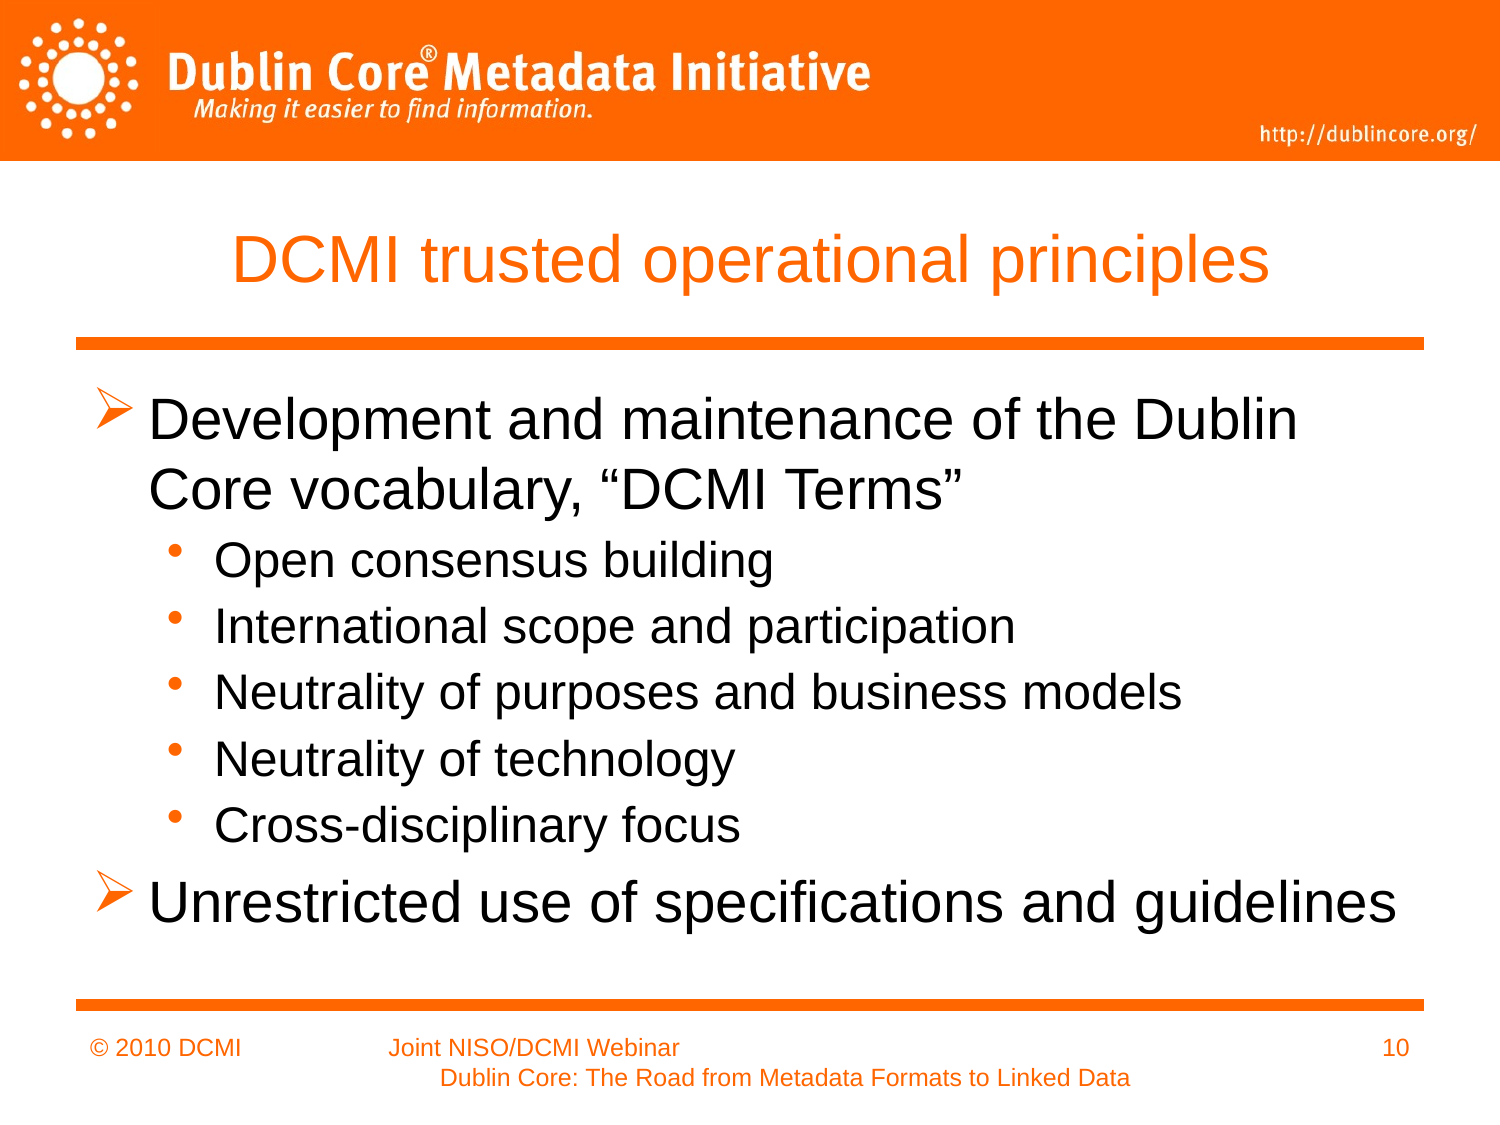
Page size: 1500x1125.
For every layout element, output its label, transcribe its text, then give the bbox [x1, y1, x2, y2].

picture [0, 0, 1500, 161]
slide_number 10 [1163, 1024, 1426, 1103]
list Development and maintenance of the Dublin Core vocabulary, “DCMI Terms” Open consensus building International scope and participation Neutrality of purposes and business models Neutrality of technology Cross-disciplinary focus Unrestricted use of specifications and guidelines [76, 373, 1428, 970]
footer Joint NISO/DCMI Webinar Dublin Core: The Road from Metadata Formats to Linked Data [371, 1024, 1152, 1103]
picture [76, 337, 1424, 350]
slide_number © 2010 DCMI [74, 1024, 361, 1103]
picture [76, 999, 1424, 1011]
title DCMI trusted operational principles [76, 196, 1428, 315]
